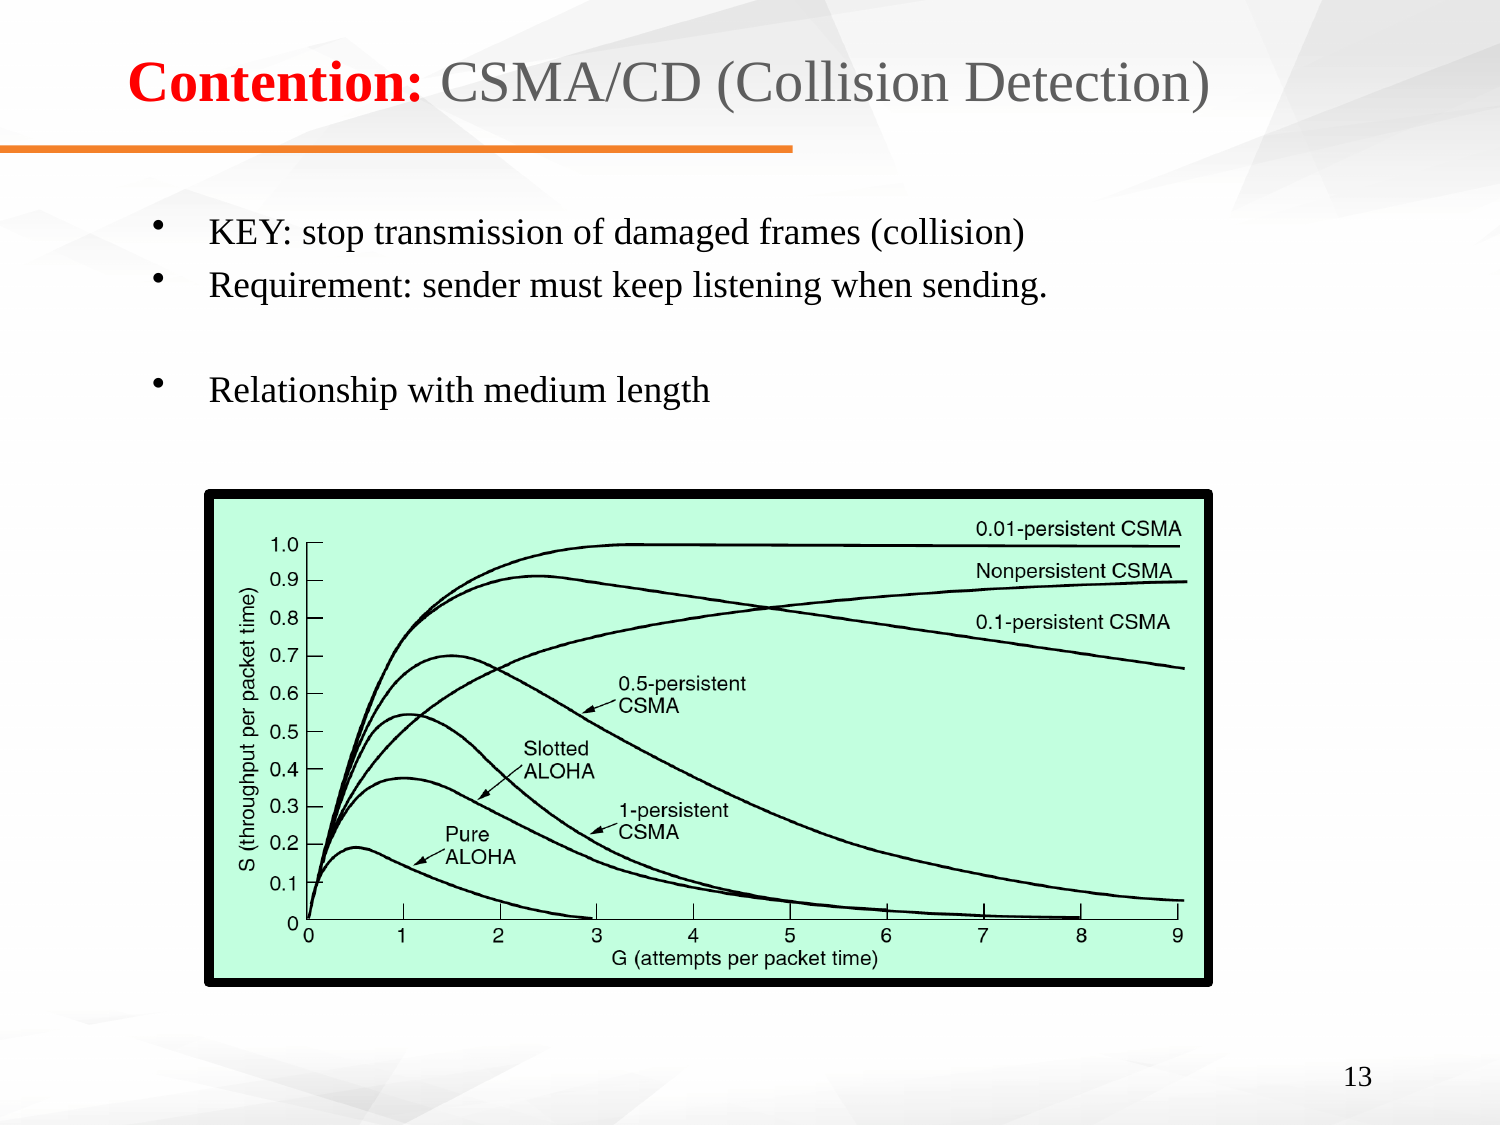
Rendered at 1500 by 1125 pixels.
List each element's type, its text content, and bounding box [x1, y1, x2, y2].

text_box Contention: CSMA/CD (Collision Detection) [112, 26, 1388, 130]
picture [213, 498, 1205, 978]
slide_number 13 [1262, 1050, 1388, 1100]
text_box KEY: stop transmission of damaged frames (collision) Requirement: sender must keep listening when sending. Relationship with medium length [137, 199, 1413, 875]
